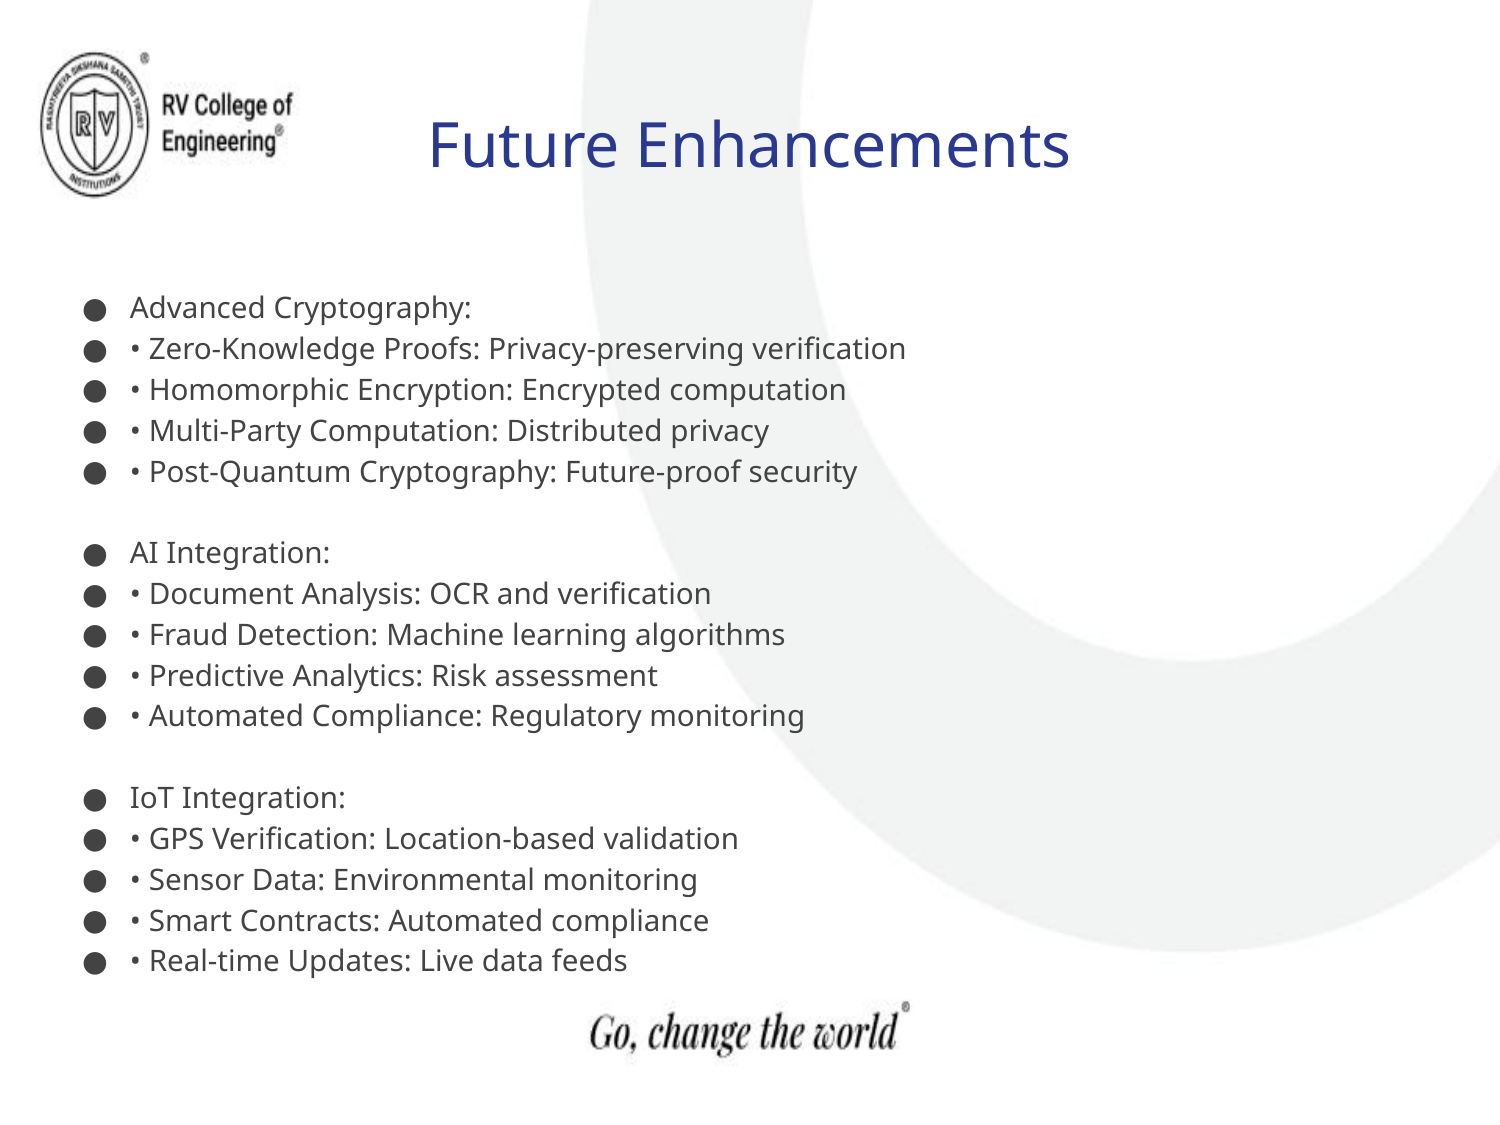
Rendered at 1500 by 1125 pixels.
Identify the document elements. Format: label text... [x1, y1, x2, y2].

title Future Enhancements [51, 89, 1449, 223]
picture [0, 0, 1500, 1125]
list Advanced Cryptography: • Zero-Knowledge Proofs: Privacy-preserving verification • Homomorphic Encryption: Encrypted computation • Multi-Party Computation: Distributed privacy • Post-Quantum Cryptography: Future-proof security AI Integration: • Document Analysis: OCR and verification • Fraud Detection: Machine learning algorithms • Predictive Analytics: Risk assessment • Automated Compliance: Regulatory monitoring IoT Integration: • GPS Verification: Location-based validation • Sensor Data: Environmental monitoring • Smart Contracts: Automated compliance • Real-time Updates: Live data feeds [51, 268, 1449, 1000]
